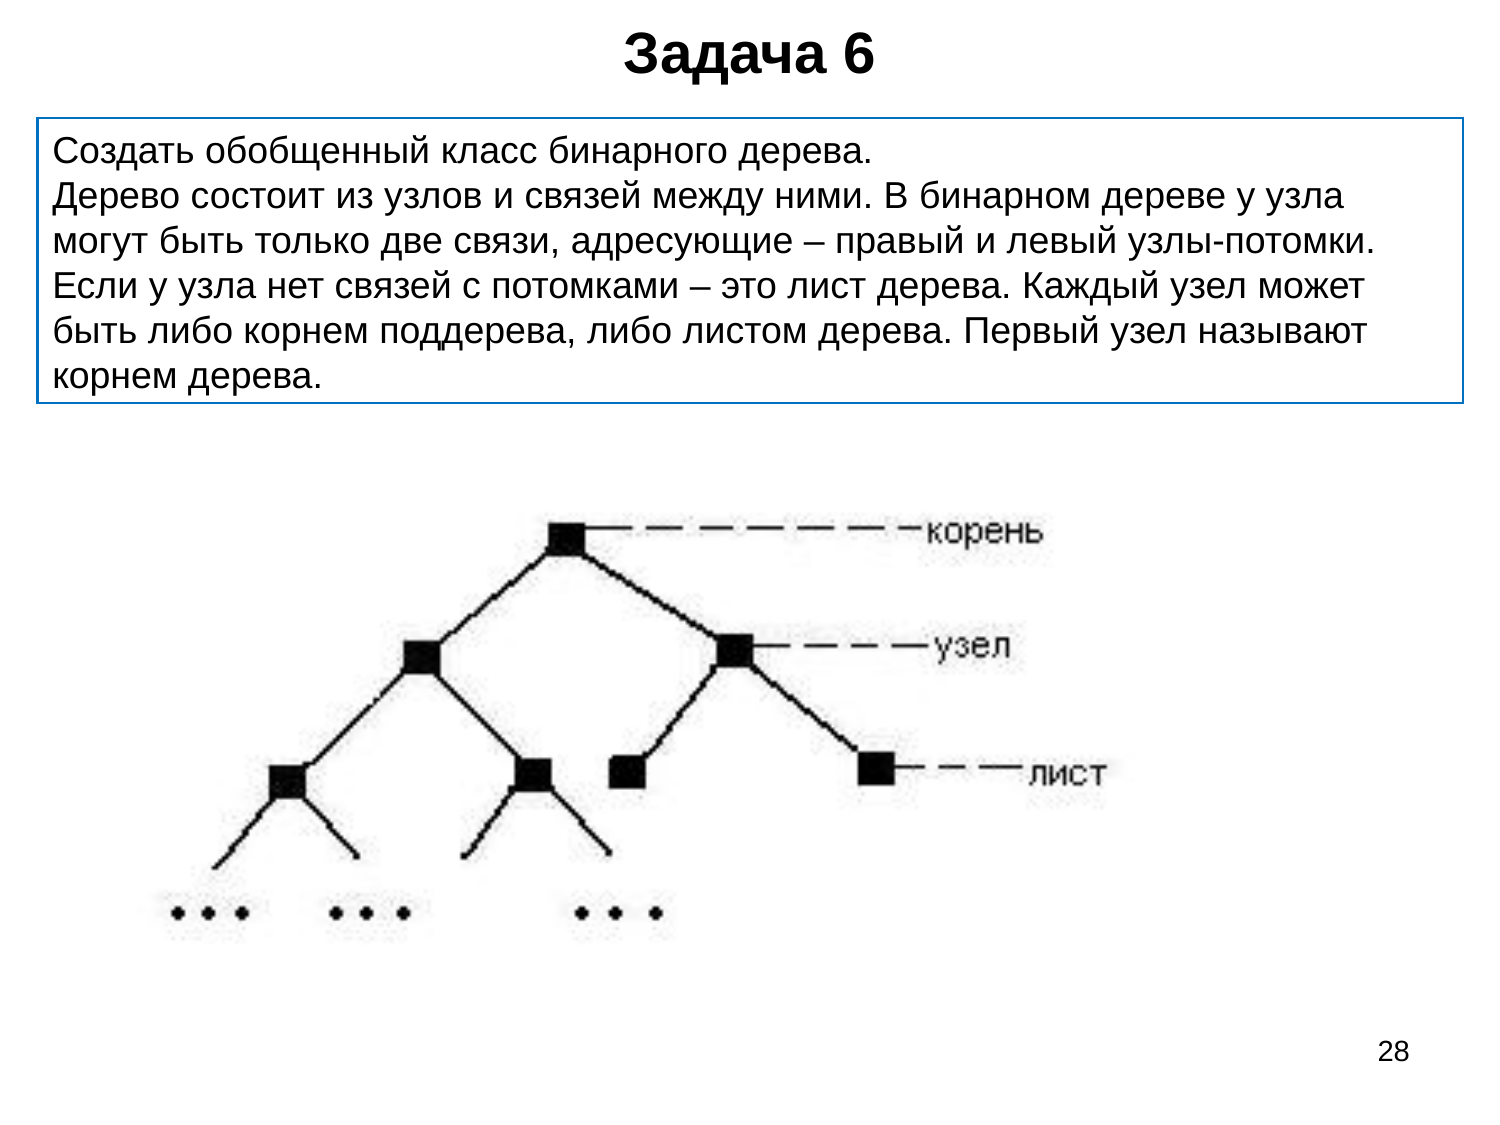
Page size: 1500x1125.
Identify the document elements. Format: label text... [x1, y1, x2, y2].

title Задача 6 [75, 0, 1425, 100]
text_box Создать обобщенный класс бинарного дерева. Дерево состоит из узлов и связей между ними. В бинарном дереве у узла могут быть только две связи, адресующие – правый и левый узлы-потомки. Если у узла нет связей с потомками – это лист дерева. Каждый узел может быть либо корнем поддерева, либо листом дерева. Первый узел называют корнем дерева. [37, 118, 1464, 403]
picture [112, 487, 1155, 976]
slide_number 28 [1074, 1024, 1426, 1103]
